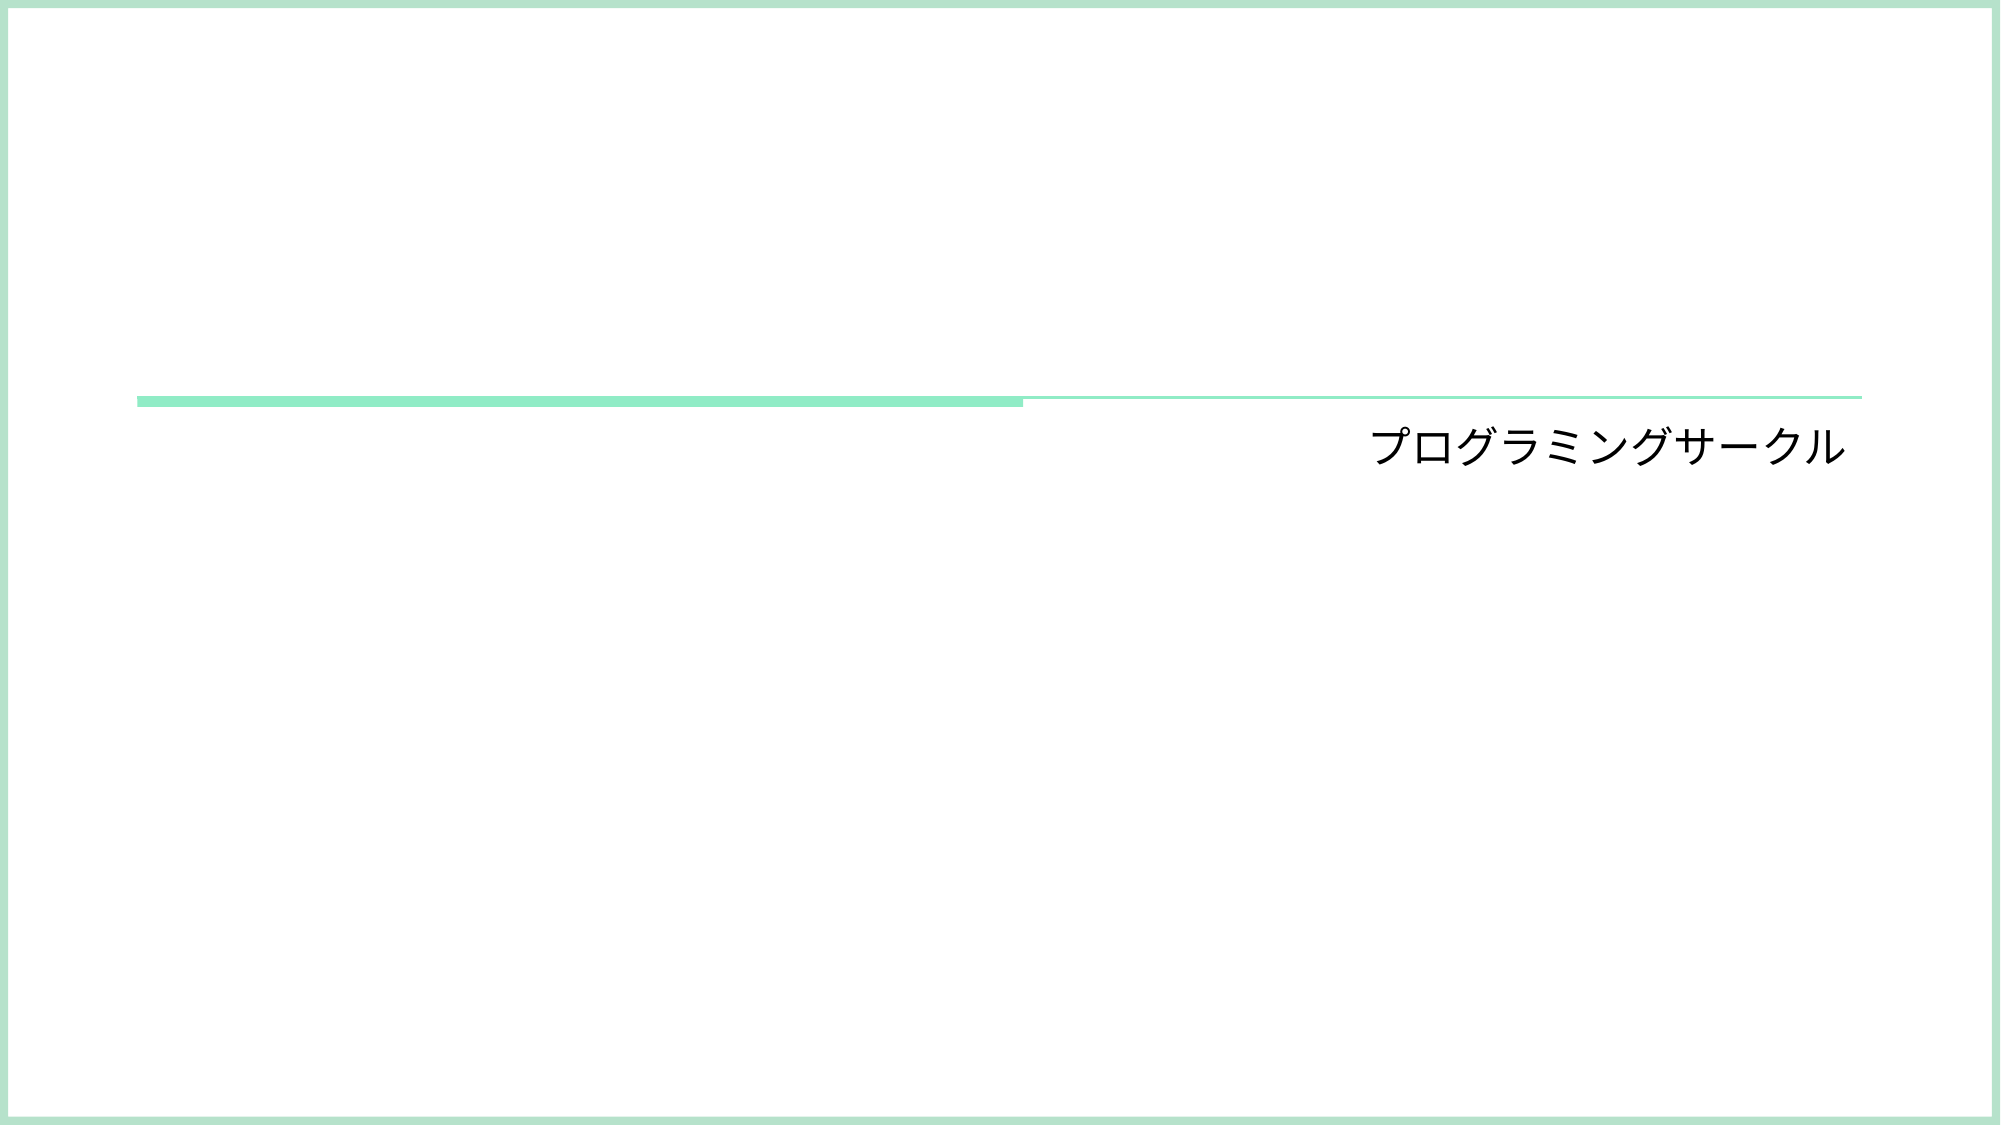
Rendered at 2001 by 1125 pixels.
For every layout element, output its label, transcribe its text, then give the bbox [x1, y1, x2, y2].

subtitle プログラミングサークル [137, 418, 1863, 711]
